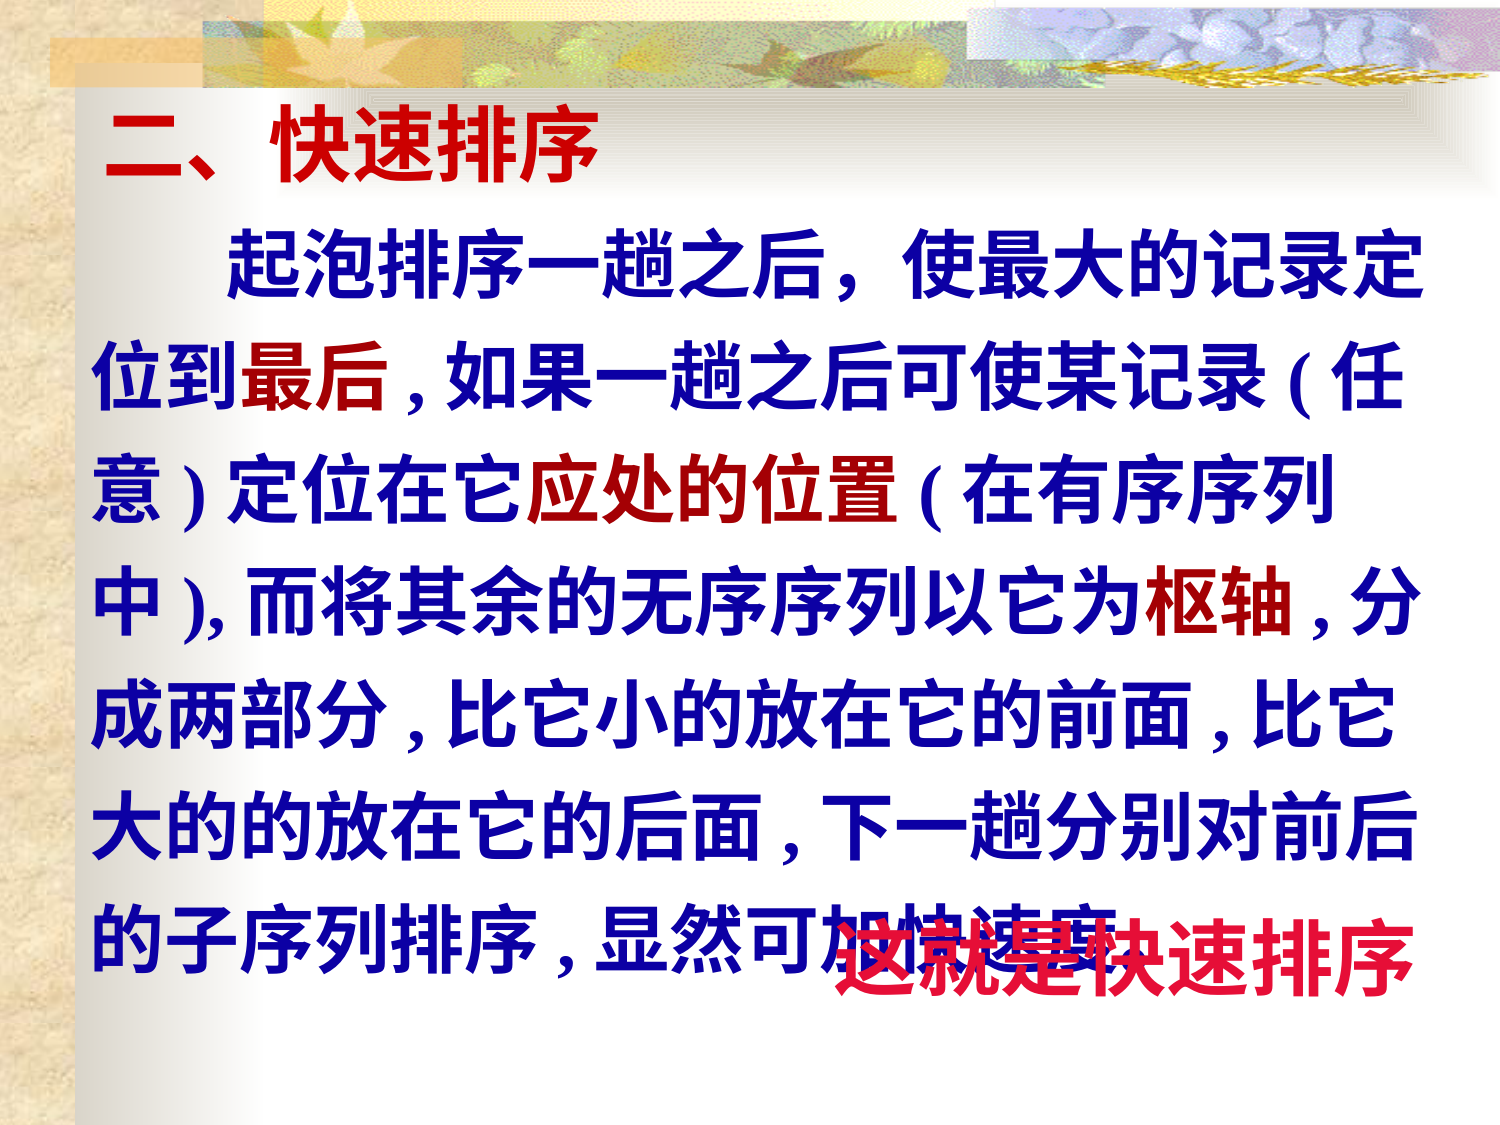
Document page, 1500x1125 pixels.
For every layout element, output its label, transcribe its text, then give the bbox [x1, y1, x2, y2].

text_box 这就是快速排序 [819, 898, 1432, 1014]
title 二、快速排序 [87, 87, 1363, 201]
picture [0, 0, 1500, 1125]
text_box 起泡排序一趟之后，使最大的记录定位到最后,如果一趟之后可使某记录(任意)定位在它应处的位置(在有序序列中),而将其余的无序序列以它为枢轴,分成两部分,比它小的放在它的前面,比它大的的放在它的后面,下一趟分别对前后的子序列排序,显然可加快速度。 [74, 187, 1451, 990]
